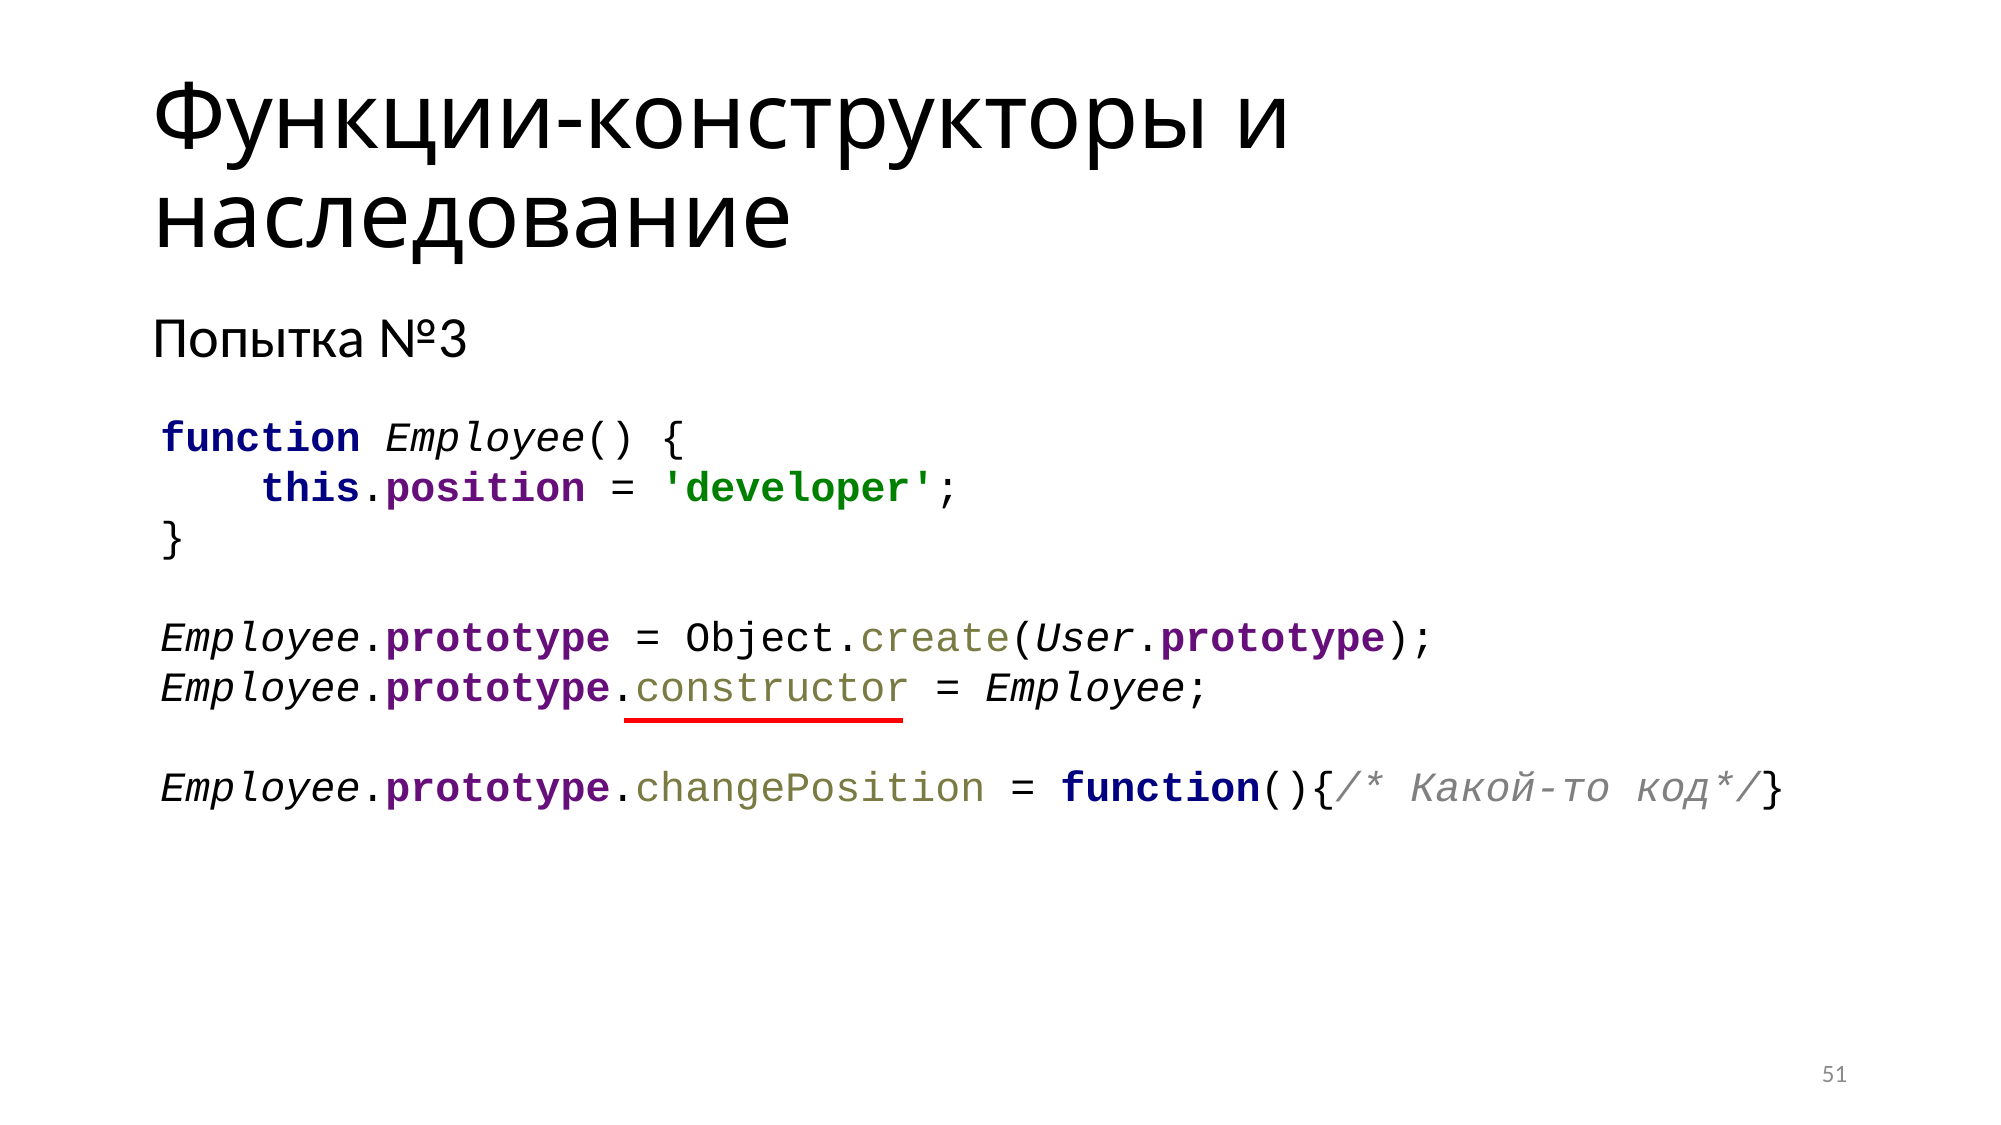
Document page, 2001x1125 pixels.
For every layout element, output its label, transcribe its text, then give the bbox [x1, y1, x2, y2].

list Попытка №3 [137, 299, 1863, 1014]
slide_number 51 [1412, 1042, 1863, 1103]
text_box function Employee() { this.position = 'developer'; } Employee.prototype = Object.create(User.prototype); Employee.prototype.constructor = Employee; Employee.prototype.changePosition = function(){/* Какой-то код*/} [145, 402, 1801, 818]
title Функции-конструкторы и наследование [137, 59, 1863, 278]
